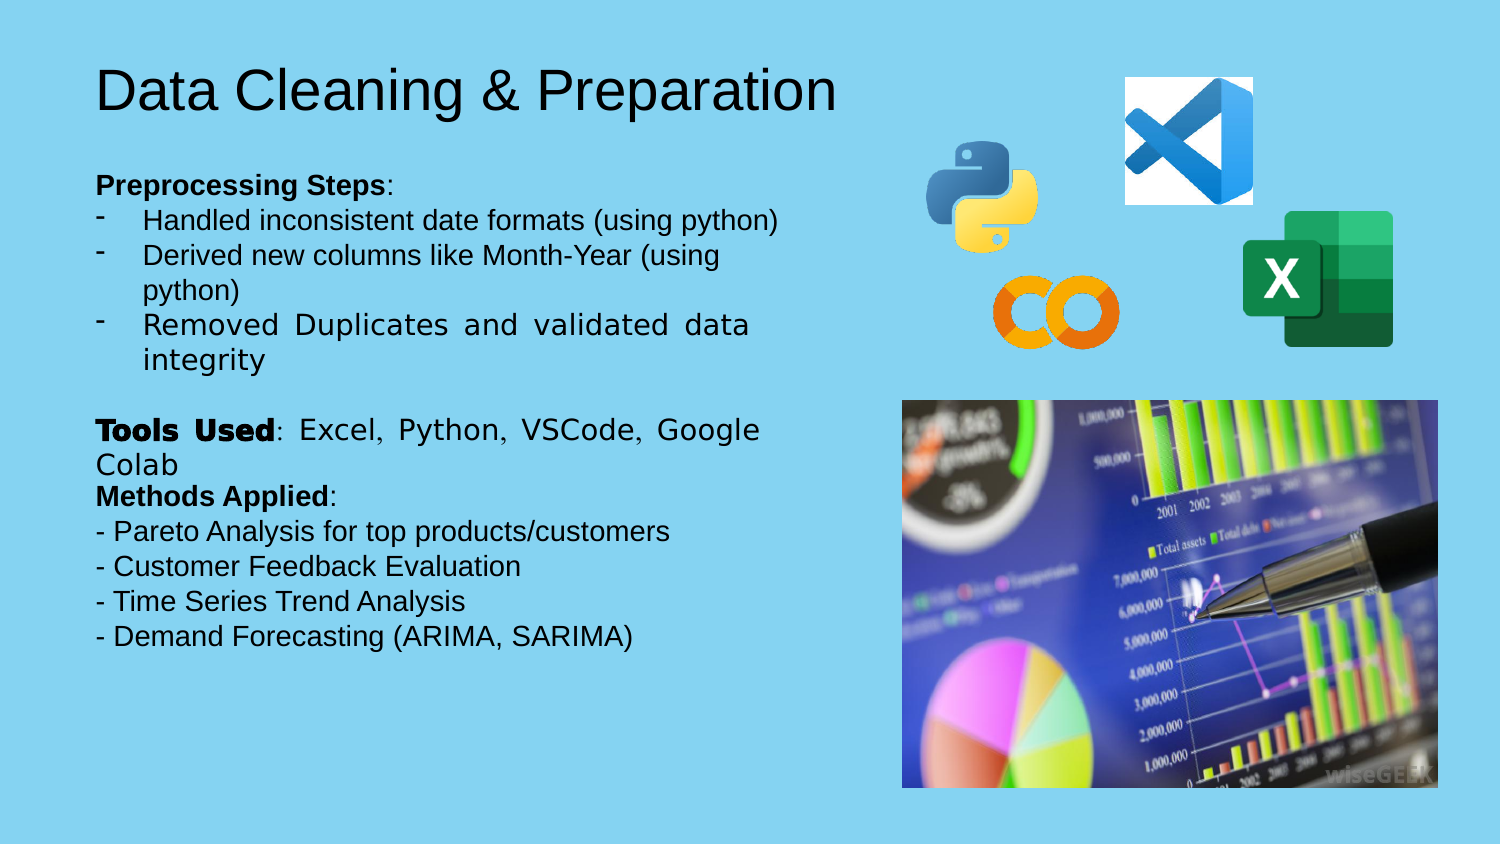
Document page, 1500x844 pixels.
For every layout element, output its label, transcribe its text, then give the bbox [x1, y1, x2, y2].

picture [926, 140, 1160, 376]
picture [902, 400, 1439, 788]
picture [1243, 211, 1393, 348]
text_box Data Cleaning & Preparation [80, 44, 927, 130]
text_box Preprocessing Steps: Handled inconsistent date formats (using python) Derived new columns like Month-Year (using python) Removed Duplicates and validated data integrity Tools Used: Excel, Python, VSCode, Google Colab [80, 159, 831, 469]
text_box Methods Applied: - Pareto Analysis for top products/customers - Customer Feedback Evaluation - Time Series Trend Analysis - Demand Forecasting (ARIMA, SARIMA) [80, 469, 831, 660]
picture [1124, 77, 1253, 206]
